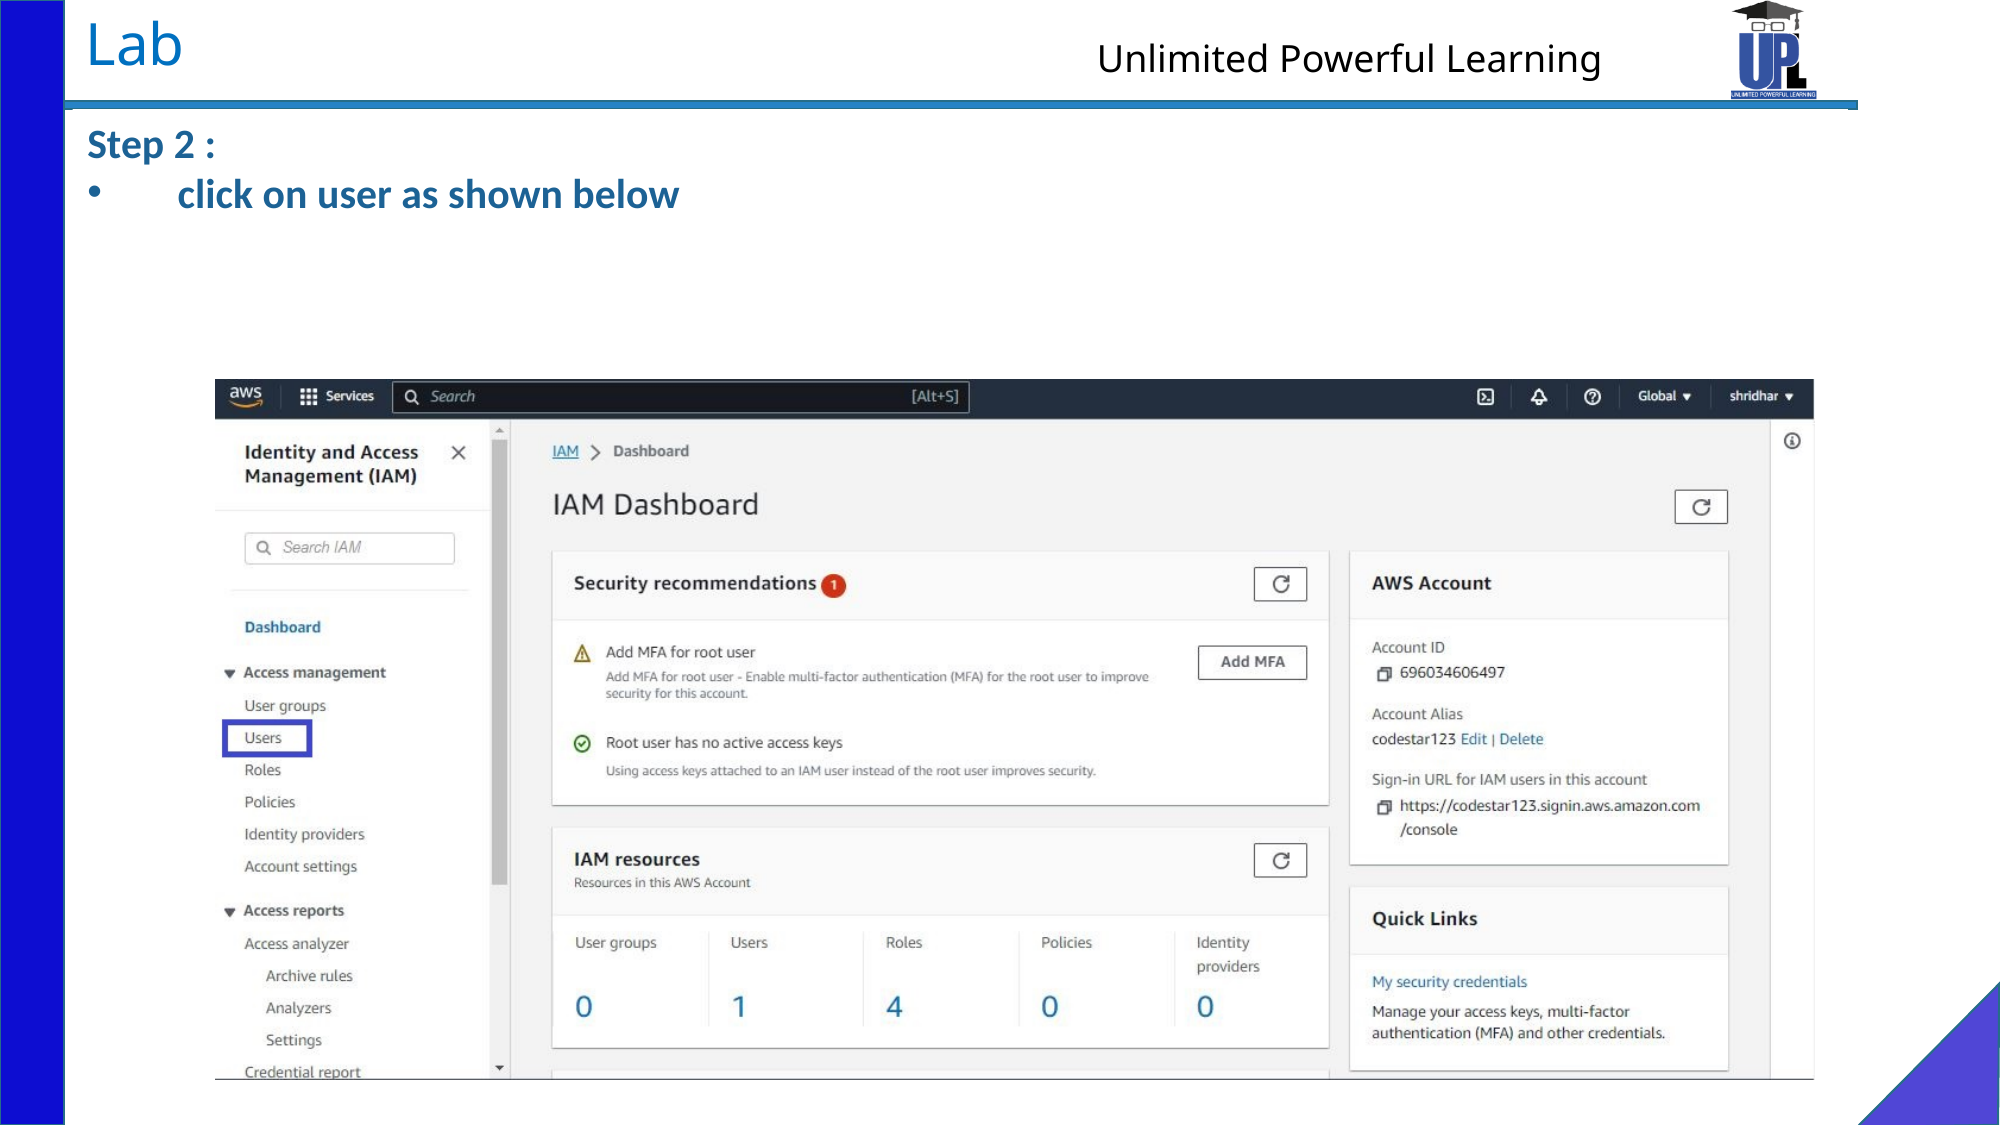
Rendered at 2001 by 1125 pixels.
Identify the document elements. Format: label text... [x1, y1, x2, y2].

text_box [1857, 981, 2000, 1125]
text_box [1823, 100, 1858, 110]
text_box [63, 100, 70, 110]
text_box Unlimited Powerful Learning [1082, 27, 1721, 87]
picture [214, 379, 1815, 1080]
picture [1721, 0, 1823, 114]
text_box [0, 0, 65, 1125]
text_box Step 2 : click on user as shown below [72, 109, 1848, 224]
text_box [894, 100, 1721, 109]
text_box Lab [70, 0, 894, 145]
